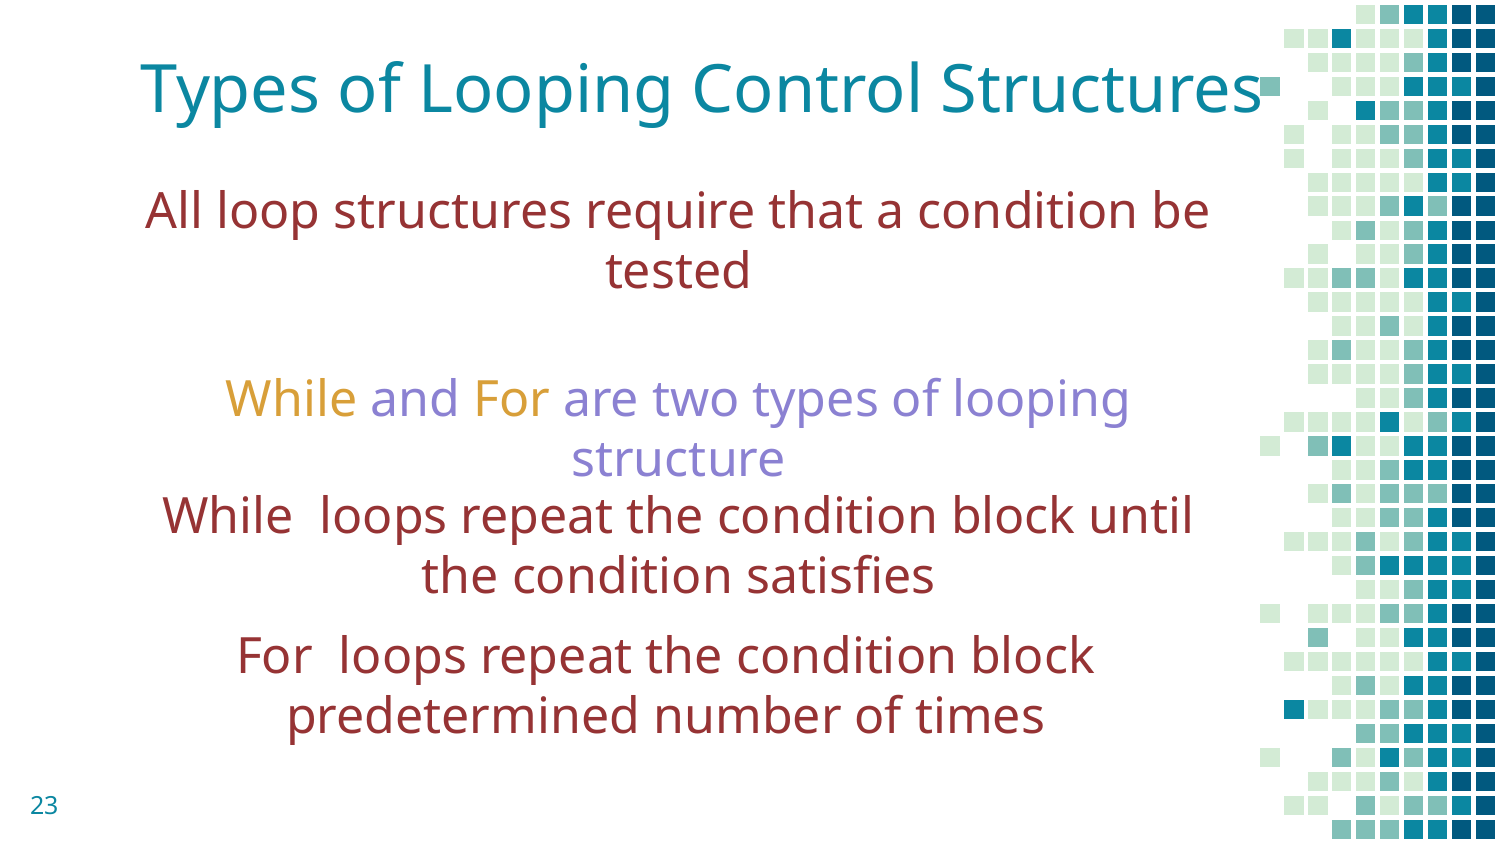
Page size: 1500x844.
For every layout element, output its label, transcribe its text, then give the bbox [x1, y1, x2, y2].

slide_number 23 [15, 774, 105, 839]
title Types of Looping Control Structures [117, 0, 1288, 141]
list All loop structures require that a condition be tested [117, 163, 1227, 305]
text_box While and For are two types of looping structure [117, 351, 1227, 468]
text_box For loops repeat the condition block predetermined number of times [105, 608, 1215, 750]
text_box While loops repeat the condition block until the condition satisfies [117, 468, 1227, 610]
